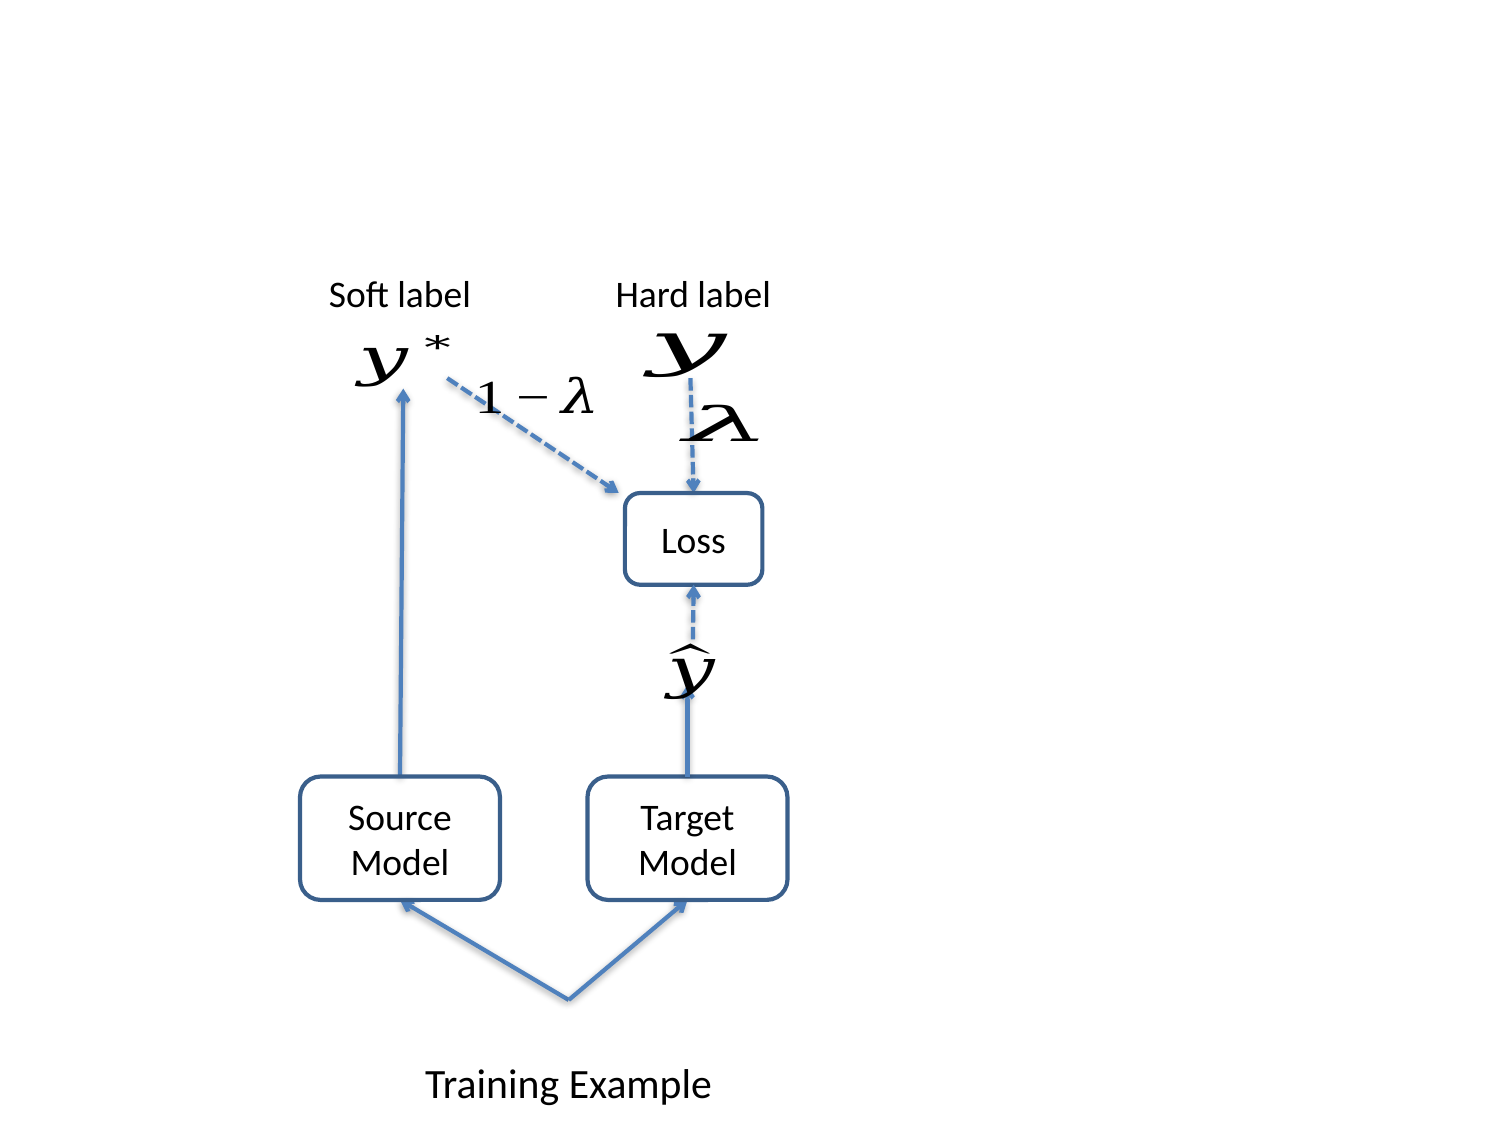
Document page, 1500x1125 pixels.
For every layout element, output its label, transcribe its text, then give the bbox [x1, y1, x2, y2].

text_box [446, 377, 619, 494]
text_box Source Model [297, 774, 503, 903]
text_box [690, 377, 694, 494]
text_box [568, 899, 688, 1001]
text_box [399, 388, 404, 777]
text_box Target Model [585, 774, 790, 903]
text_box Loss [622, 490, 765, 587]
text_box Soft label [314, 262, 486, 323]
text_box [399, 899, 567, 1001]
text_box Hard label [600, 262, 787, 323]
